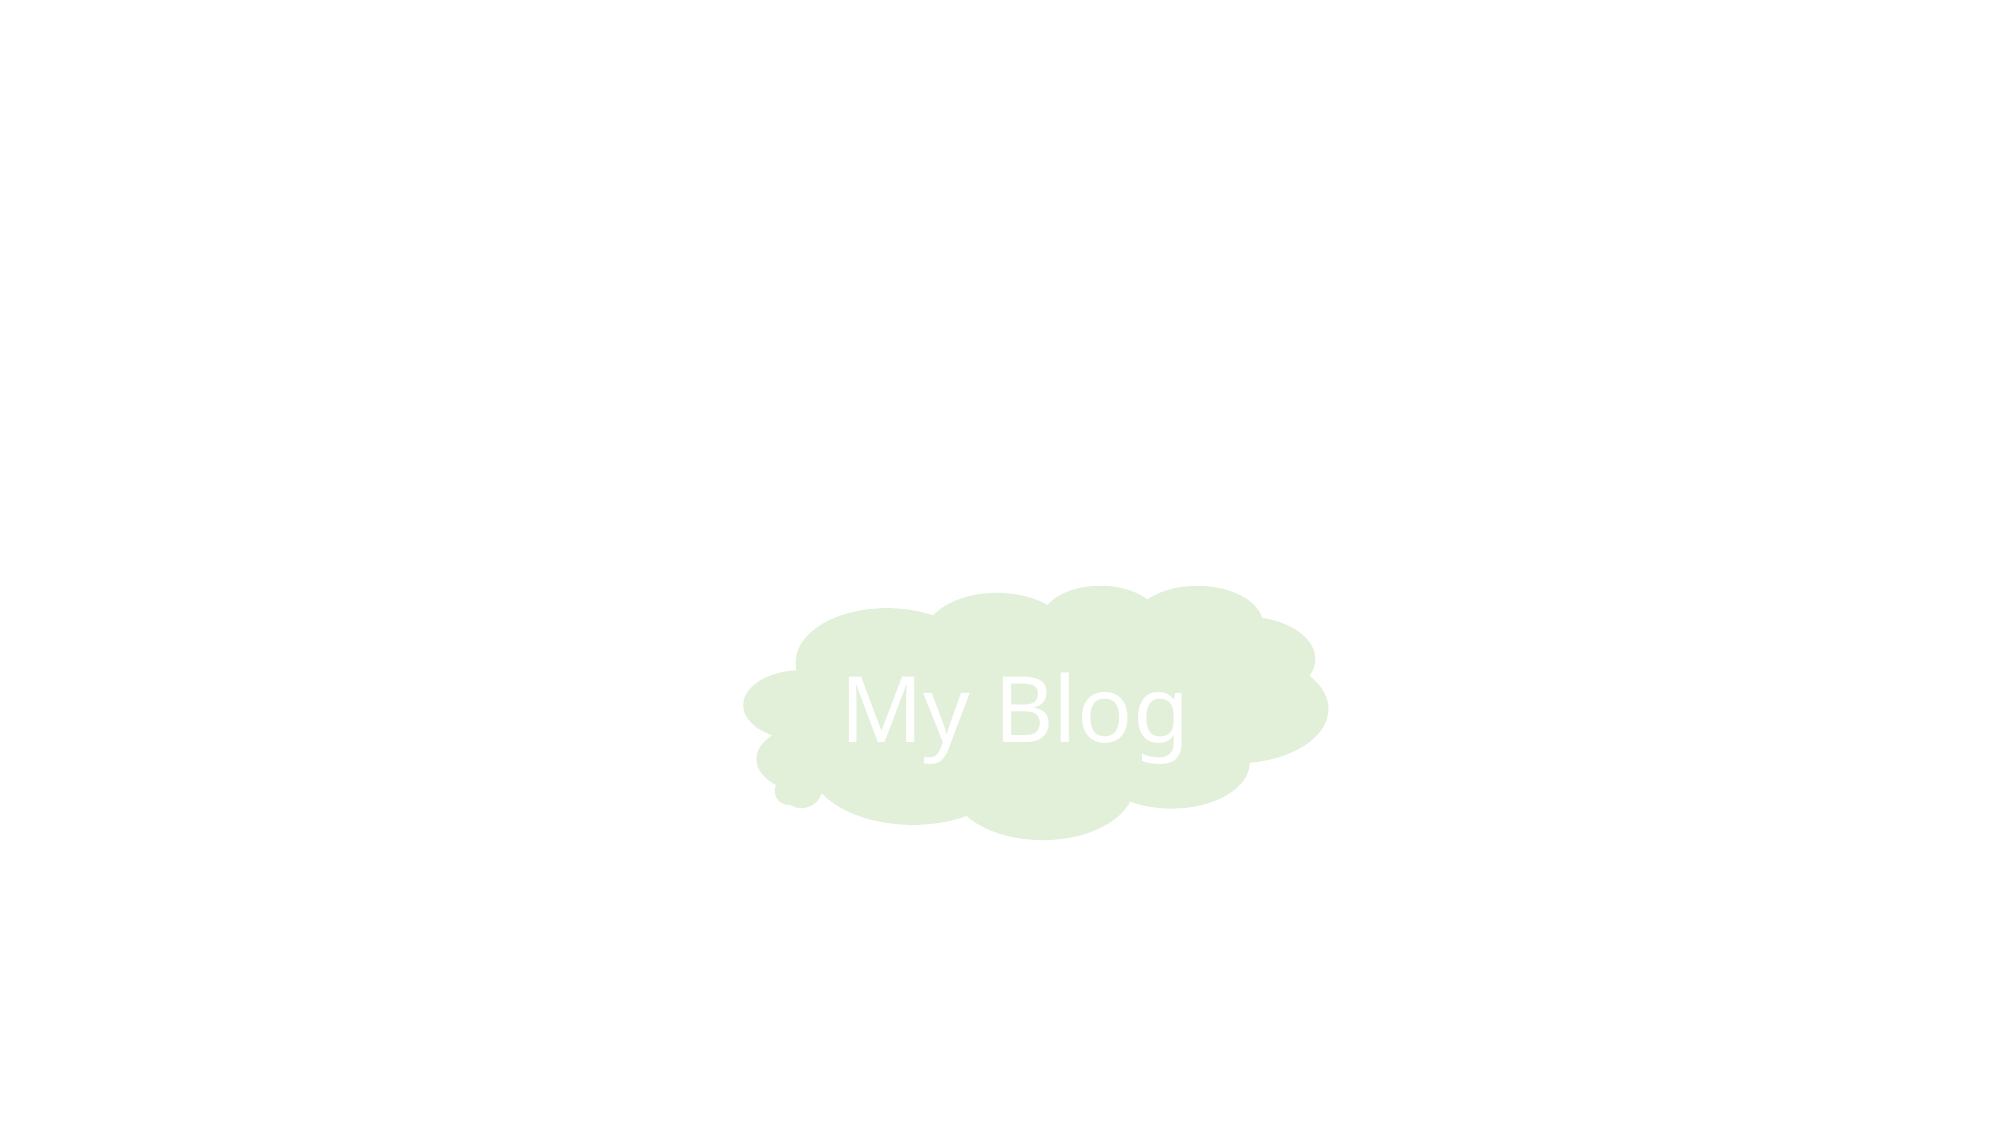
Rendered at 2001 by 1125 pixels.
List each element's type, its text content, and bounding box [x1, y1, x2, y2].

text_box My Blog [742, 584, 1330, 842]
